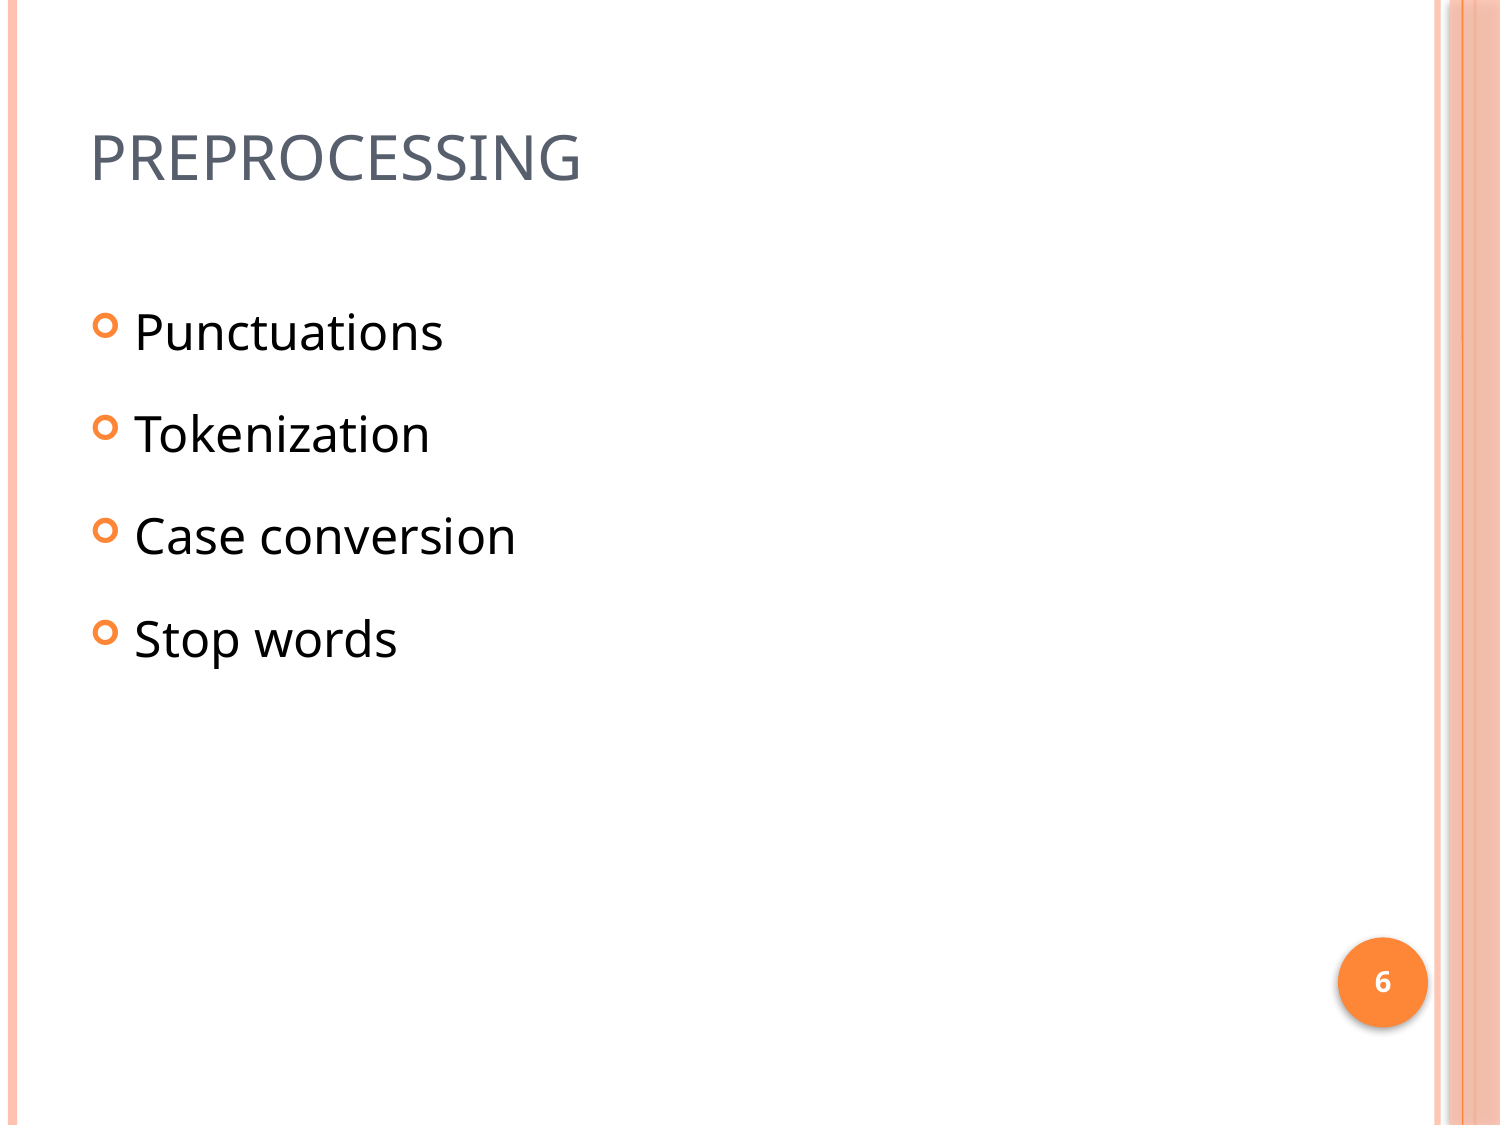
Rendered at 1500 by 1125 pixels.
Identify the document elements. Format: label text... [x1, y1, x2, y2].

list Punctuations Tokenization Case conversion Stop words [75, 262, 1300, 1062]
slide_number 6 [1333, 940, 1434, 1027]
title Preprocessing [75, 45, 1300, 200]
